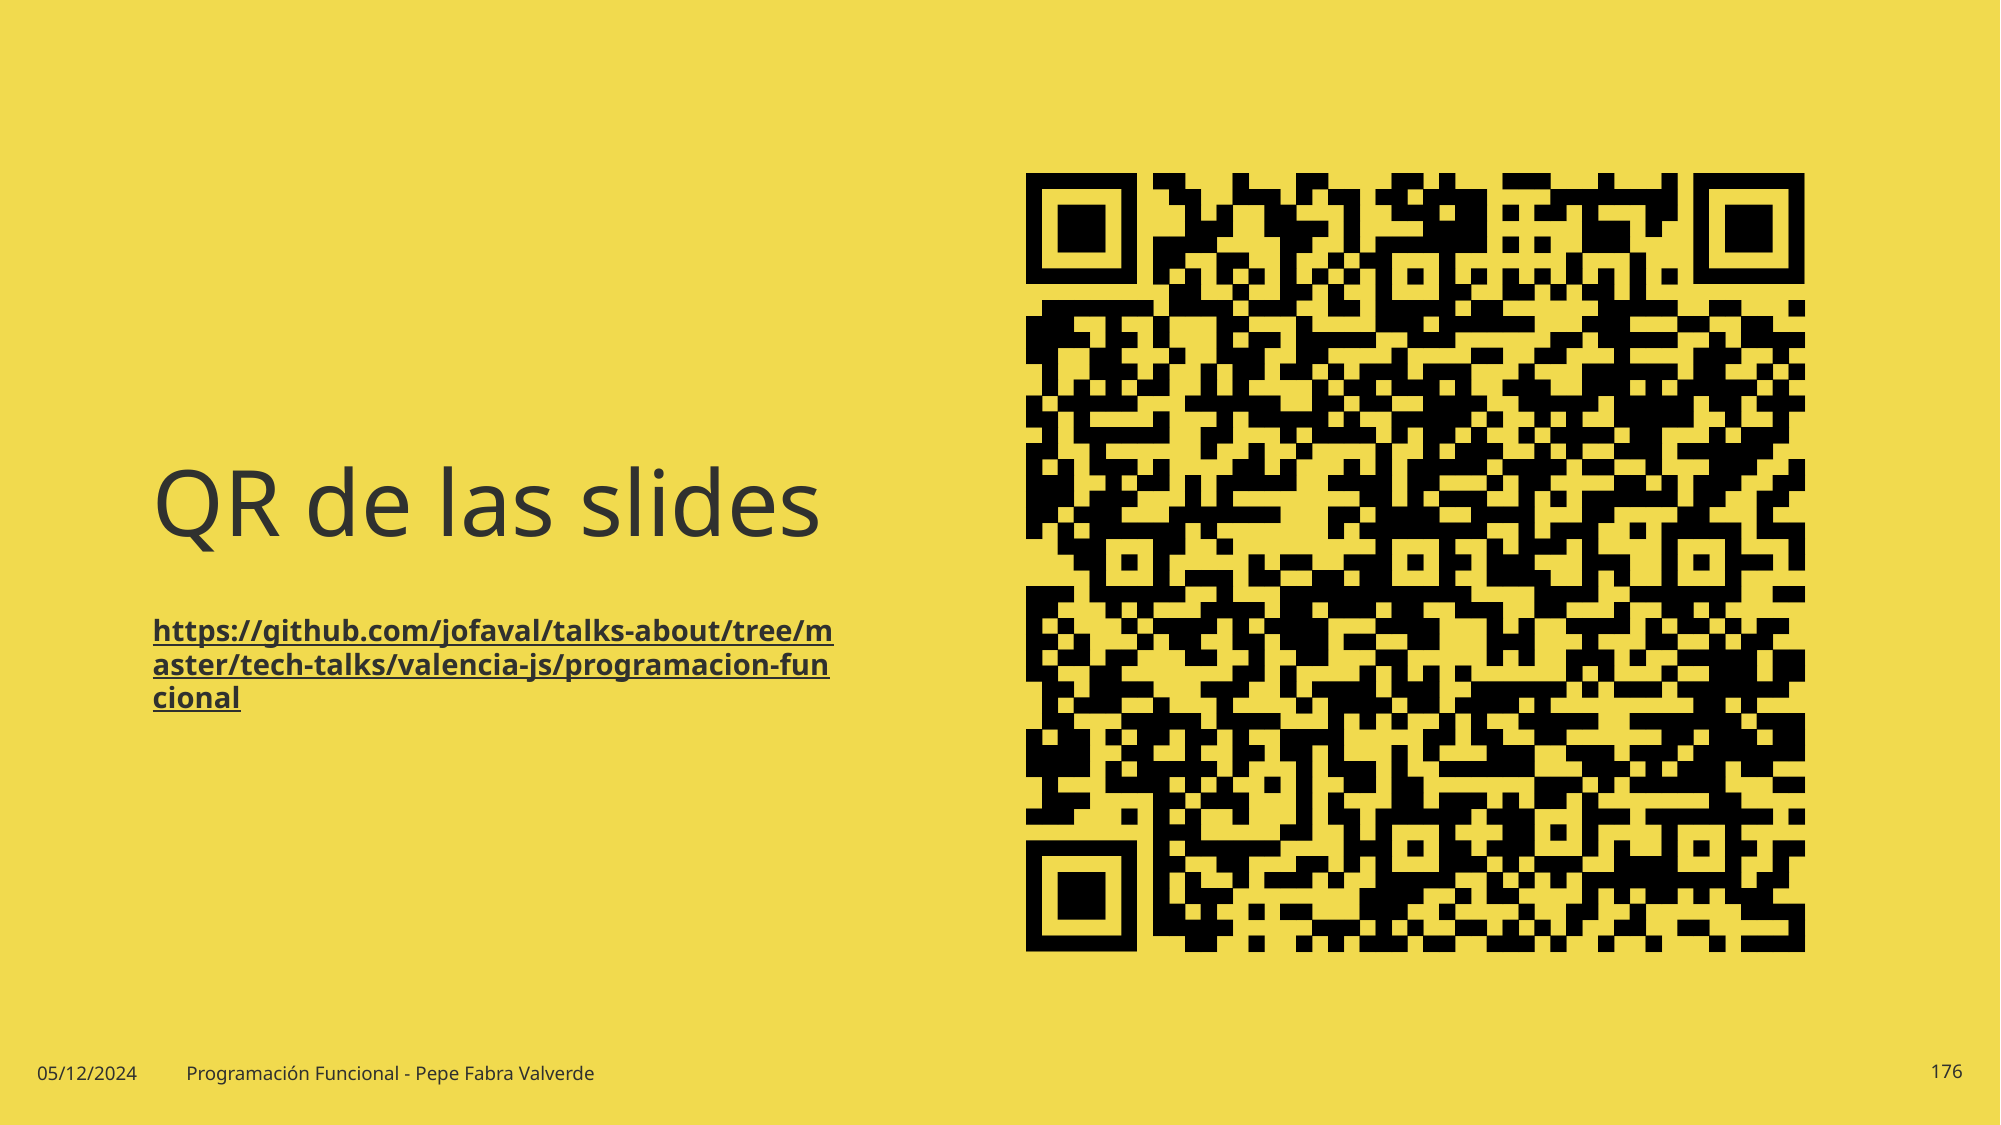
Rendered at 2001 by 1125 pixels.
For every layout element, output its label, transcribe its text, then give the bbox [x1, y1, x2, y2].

picture [994, 170, 1836, 955]
title QR de las slides [137, 75, 851, 563]
list https://github.com/jofaval/talks-about/tree/master/tech-talks/valencia-js/programacion-funcional [137, 601, 851, 963]
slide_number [22, 1042, 166, 1103]
slide_number 176 [1527, 1042, 1978, 1103]
footer Programación Funcional - Pepe Fabra Valverde [171, 1042, 847, 1103]
